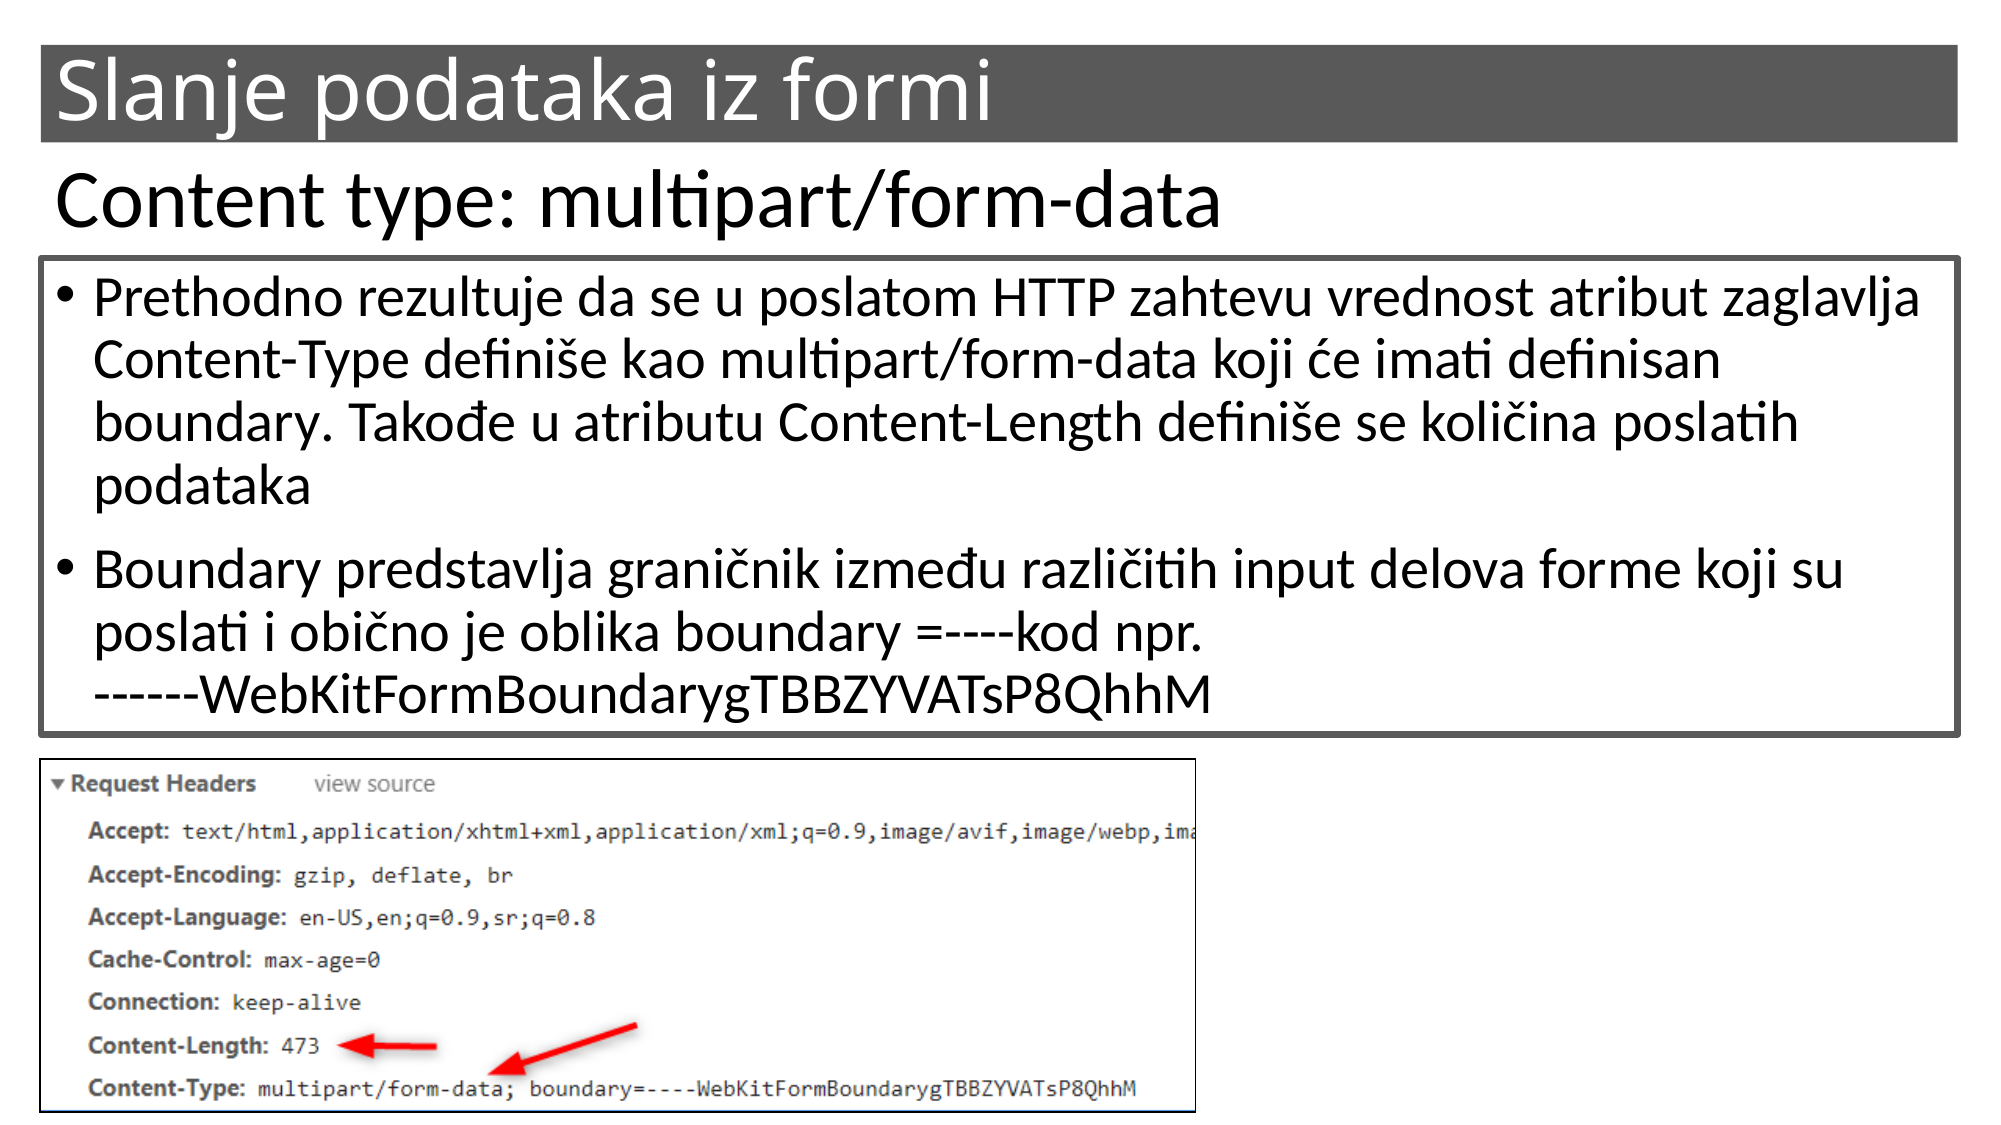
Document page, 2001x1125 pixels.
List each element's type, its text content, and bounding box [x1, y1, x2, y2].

title Slanje podataka iz formi [40, 44, 1958, 143]
list Prethodno rezultuje da se u poslatom HTTP zahtevu vrednost atribut zaglavlja Content-Type definiše kao multipart/form-data koji će imati definisan boundary. Takođe u atributu Content-Length definiše se količina poslatih podataka Boundary predstavlja graničnik između različitih input delova forme koji su poslati i obično je oblika boundary =----kod npr. ------WebKitFormBoundarygTBBZYVATsP8QhhM [40, 258, 1958, 735]
picture [40, 759, 1195, 1112]
text_box Content type: multipart/form-data [40, 157, 1958, 244]
